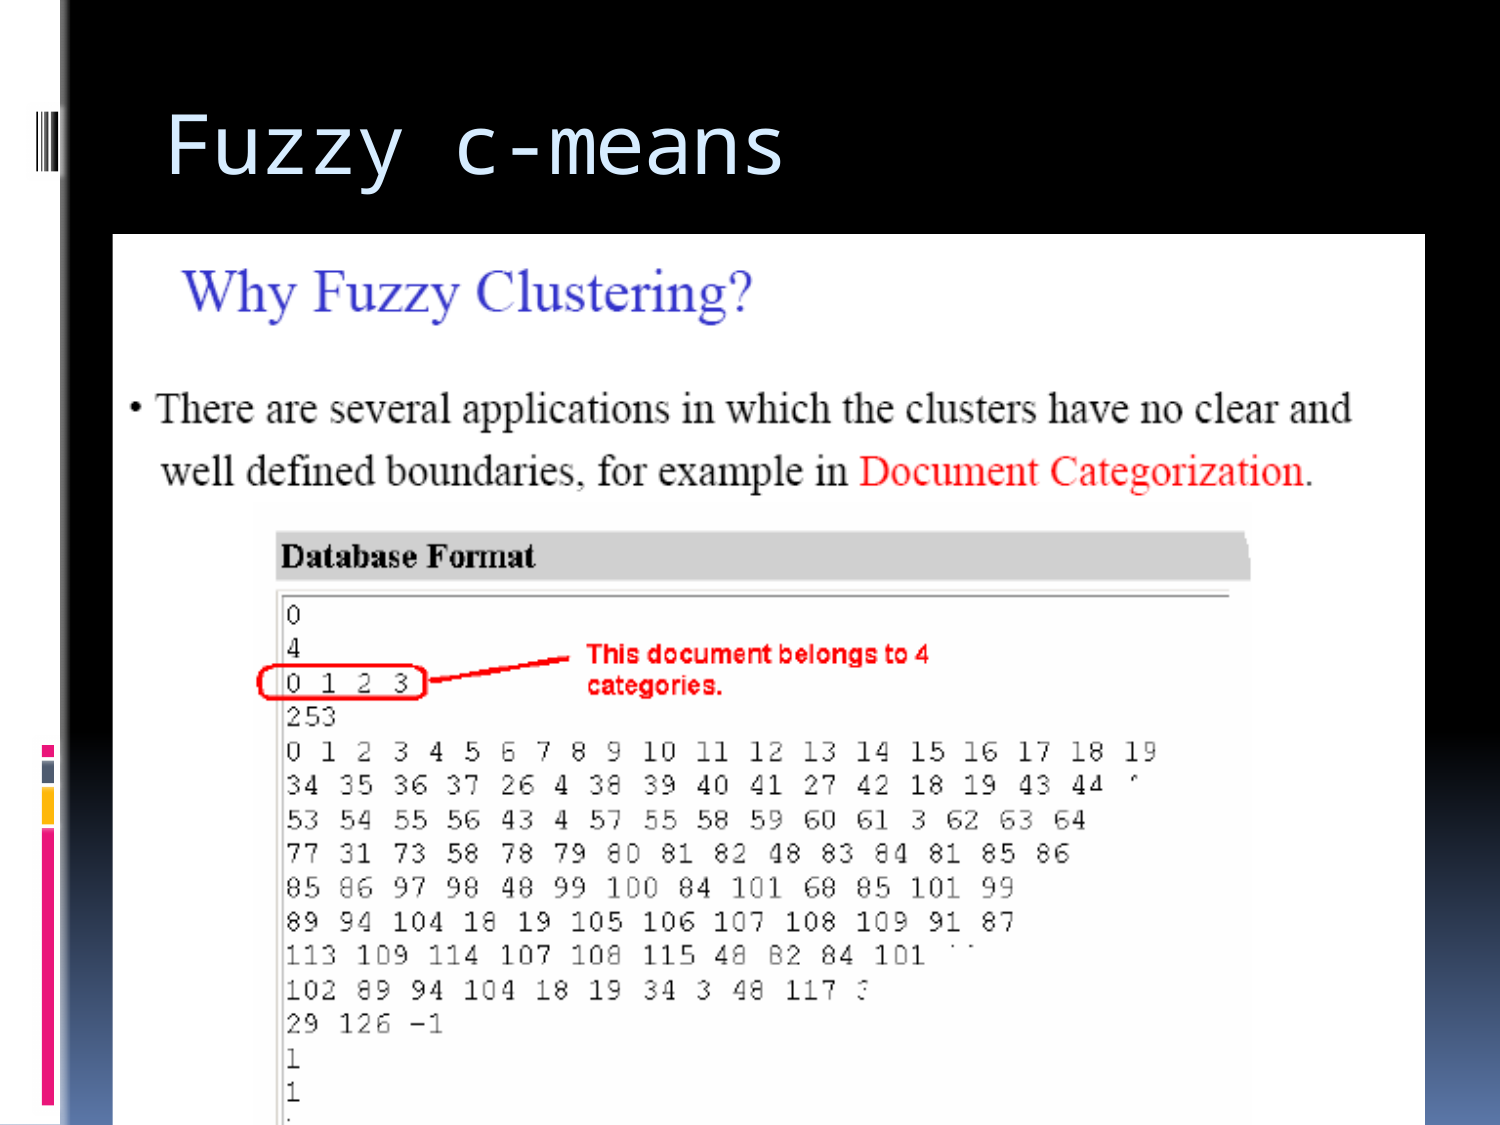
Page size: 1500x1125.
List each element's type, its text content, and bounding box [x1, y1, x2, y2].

title Fuzzy c-means [150, 83, 1425, 224]
picture [112, 233, 1426, 1125]
